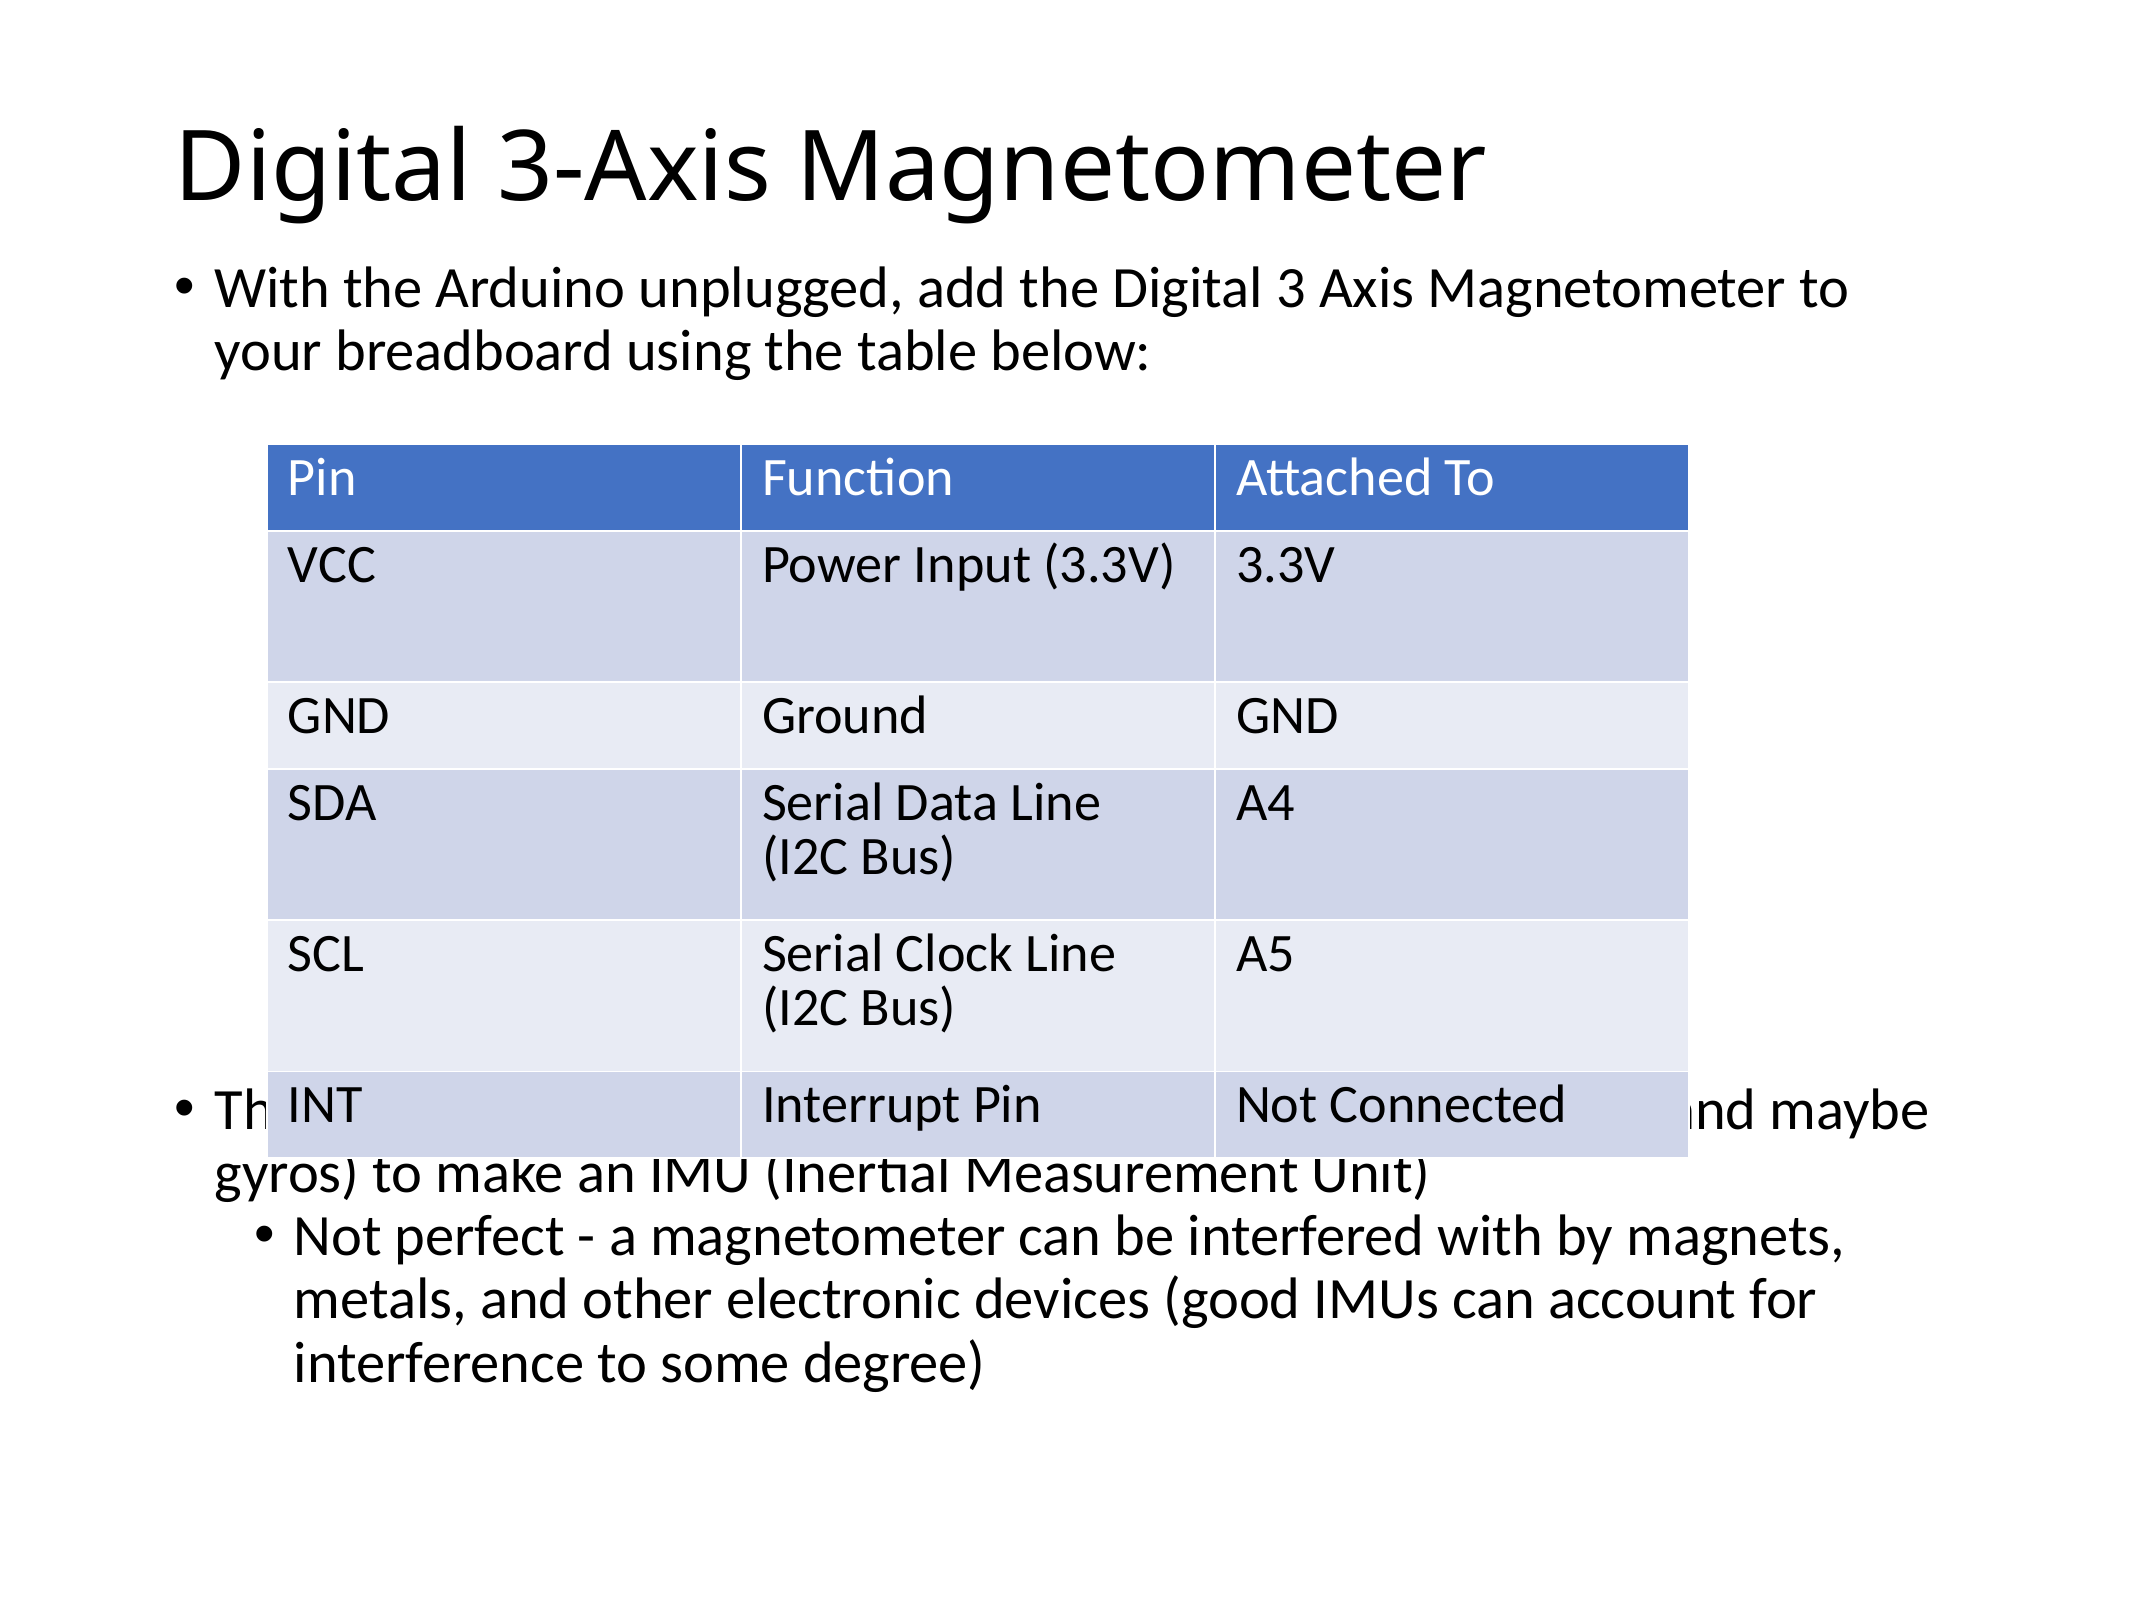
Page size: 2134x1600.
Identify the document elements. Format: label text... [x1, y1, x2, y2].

table_cell Ground [742, 683, 1214, 768]
table_cell Power Input (3.3V) [742, 532, 1214, 681]
table_cell Not Connected [1216, 1072, 1688, 1157]
table_cell Interrupt Pin [742, 1072, 1214, 1157]
table_cell Serial Clock Line (I2C Bus) [742, 921, 1214, 1071]
table_cell A5 [1216, 921, 1688, 1071]
table_cell GND [268, 683, 740, 768]
table_header Function [742, 445, 1214, 530]
table_cell INT [268, 1072, 740, 1157]
table_cell SCL [268, 921, 740, 1071]
table_cell GND [1216, 683, 1688, 768]
title Digital 3-Axis Magnetometer [159, 35, 1974, 248]
table_header Attached To [1216, 445, 1688, 530]
table_cell VCC [268, 532, 740, 681]
table_cell A4 [1216, 770, 1688, 919]
table_cell SDA [268, 770, 740, 919]
table_header Pin [268, 445, 740, 530]
table_cell Serial Data Line (I2C Bus) [742, 770, 1214, 919]
table_cell 3.3V [1216, 532, 1688, 681]
list With the Arduino unplugged, add the Digital 3 Axis Magnetometer to your breadboard using the table below: The magnetometer can be combined with an accelerometer (and maybe gyros) to make an IMU (Inertial Measurement Unit) Not perfect - a magnetometer can be interfered with by magnets, metals, and other electronic devices (good IMUs can account for interference to some degree) [159, 248, 1974, 1405]
